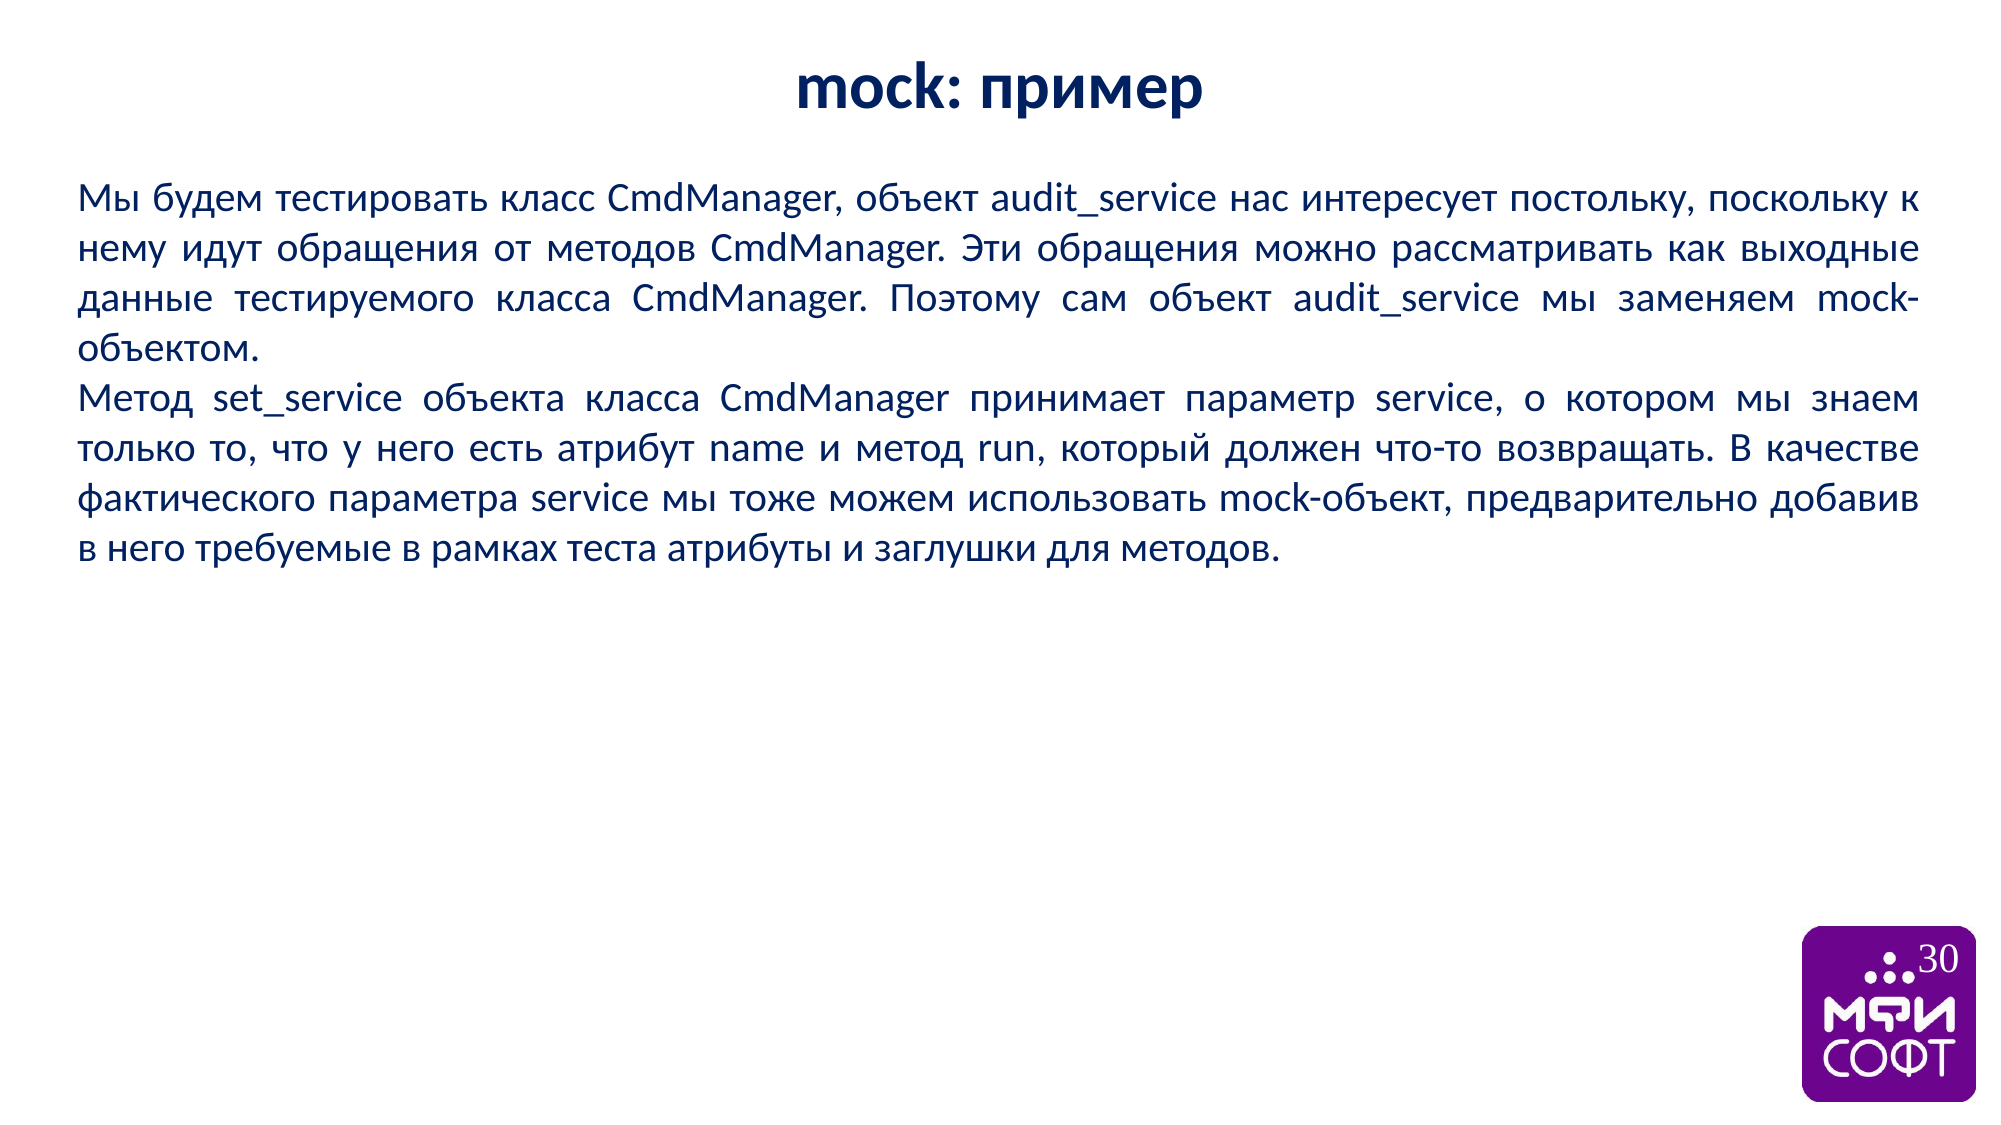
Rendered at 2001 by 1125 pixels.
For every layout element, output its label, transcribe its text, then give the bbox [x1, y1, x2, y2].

text_box Мы будем тестировать класс CmdManager, объект audit_service нас интересует постольку, поскольку к нему идут обращения от методов CmdManager. Эти обращения можно рассматривать как выходные данные тестируемого класса CmdManager. Поэтому сам объект audit_service мы заменяем mock-объектом. Метод set_service объекта класса CmdManager принимает параметр service, о котором мы знаем только то, что у него есть атрибут name и метод run, который должен что-то возвращать. В качестве фактического параметра service мы тоже можем использовать mock-объект, предварительно добавив в него требуемые в рамках теста атрибуты и заглушки для методов. [62, 162, 1936, 1097]
title mock: пример [0, 34, 2000, 149]
picture [1802, 926, 1976, 1102]
